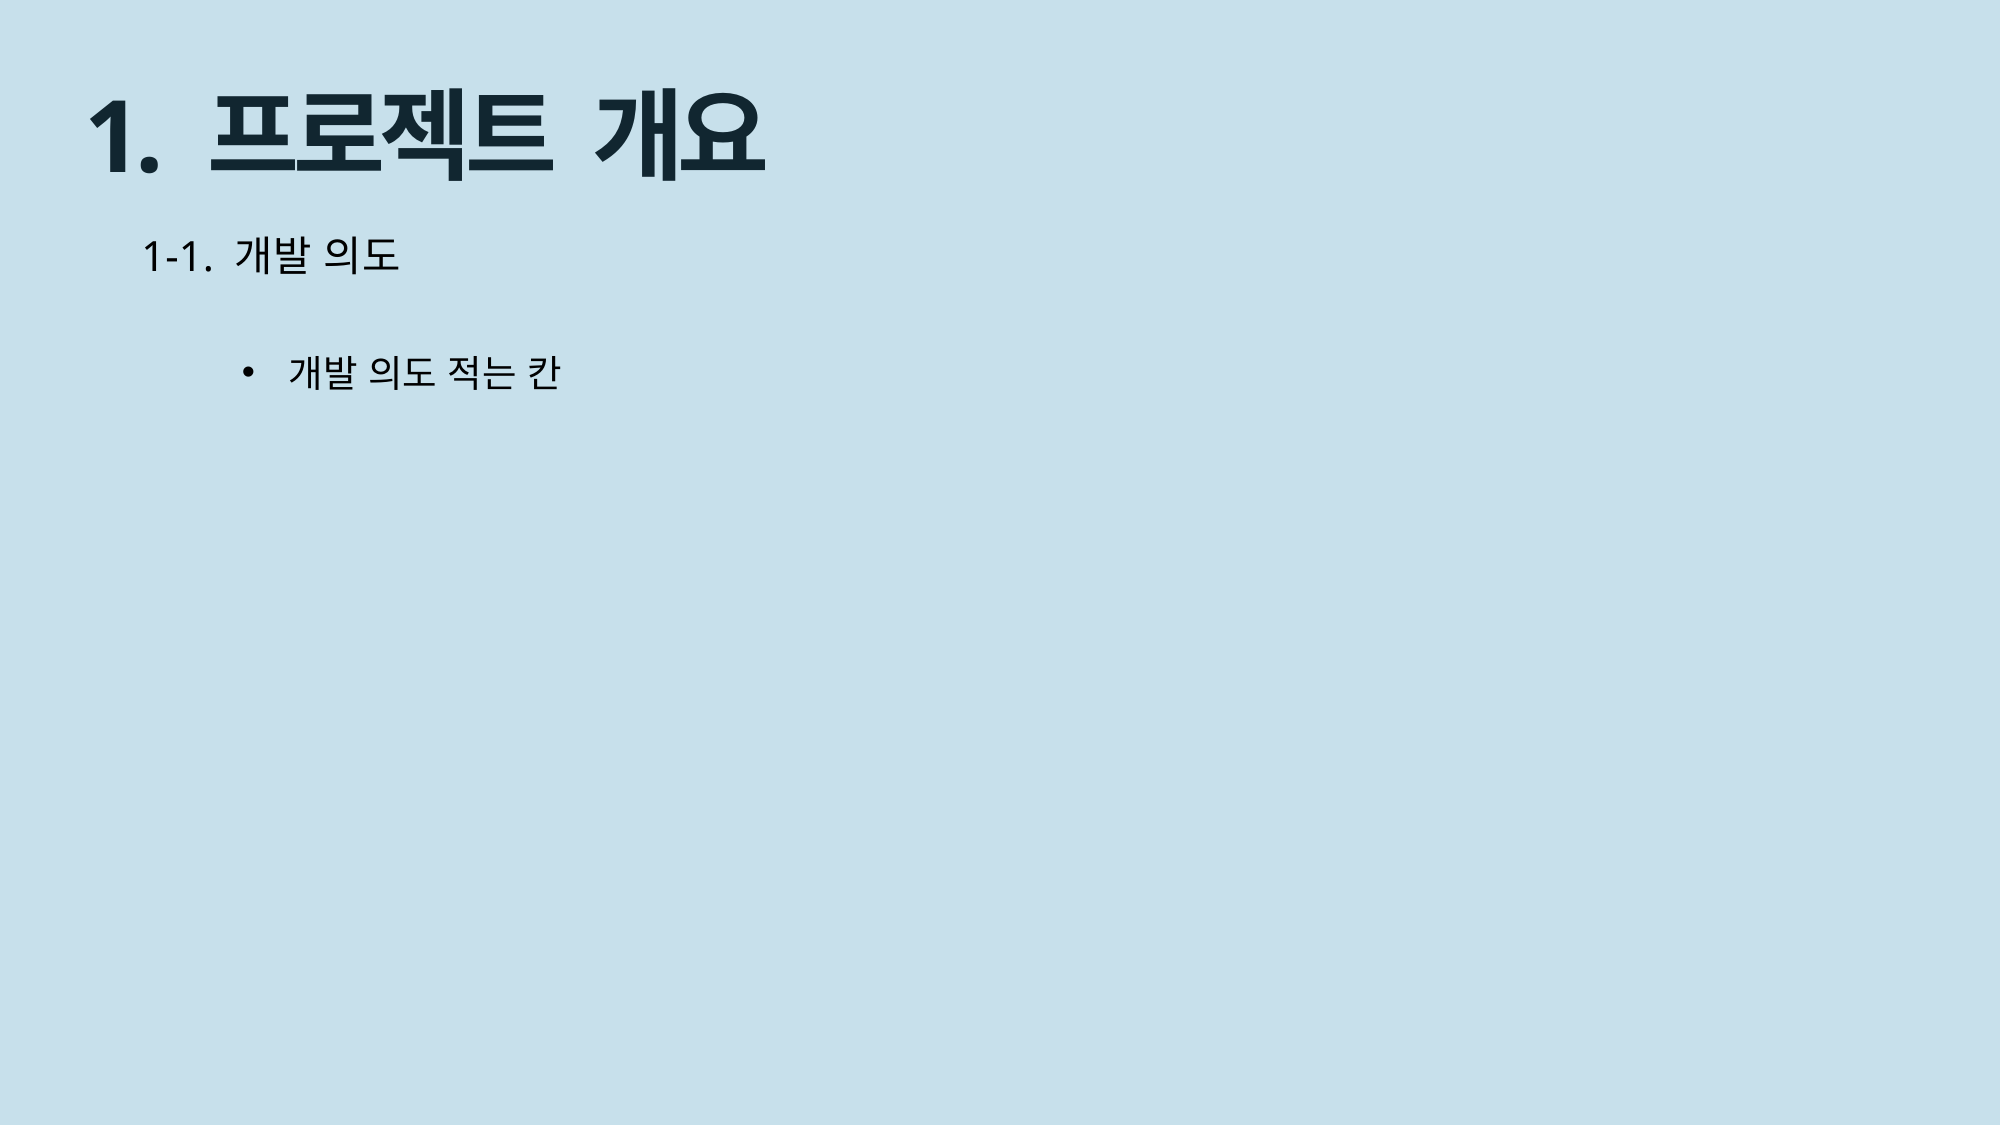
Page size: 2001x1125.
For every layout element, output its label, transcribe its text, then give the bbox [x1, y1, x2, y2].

text_box 1. 프로젝트 개요 [69, 39, 873, 205]
text_box 개발 의도 적는 칸 [227, 342, 1563, 402]
text_box 1-1. 개발 의도 [126, 222, 587, 287]
